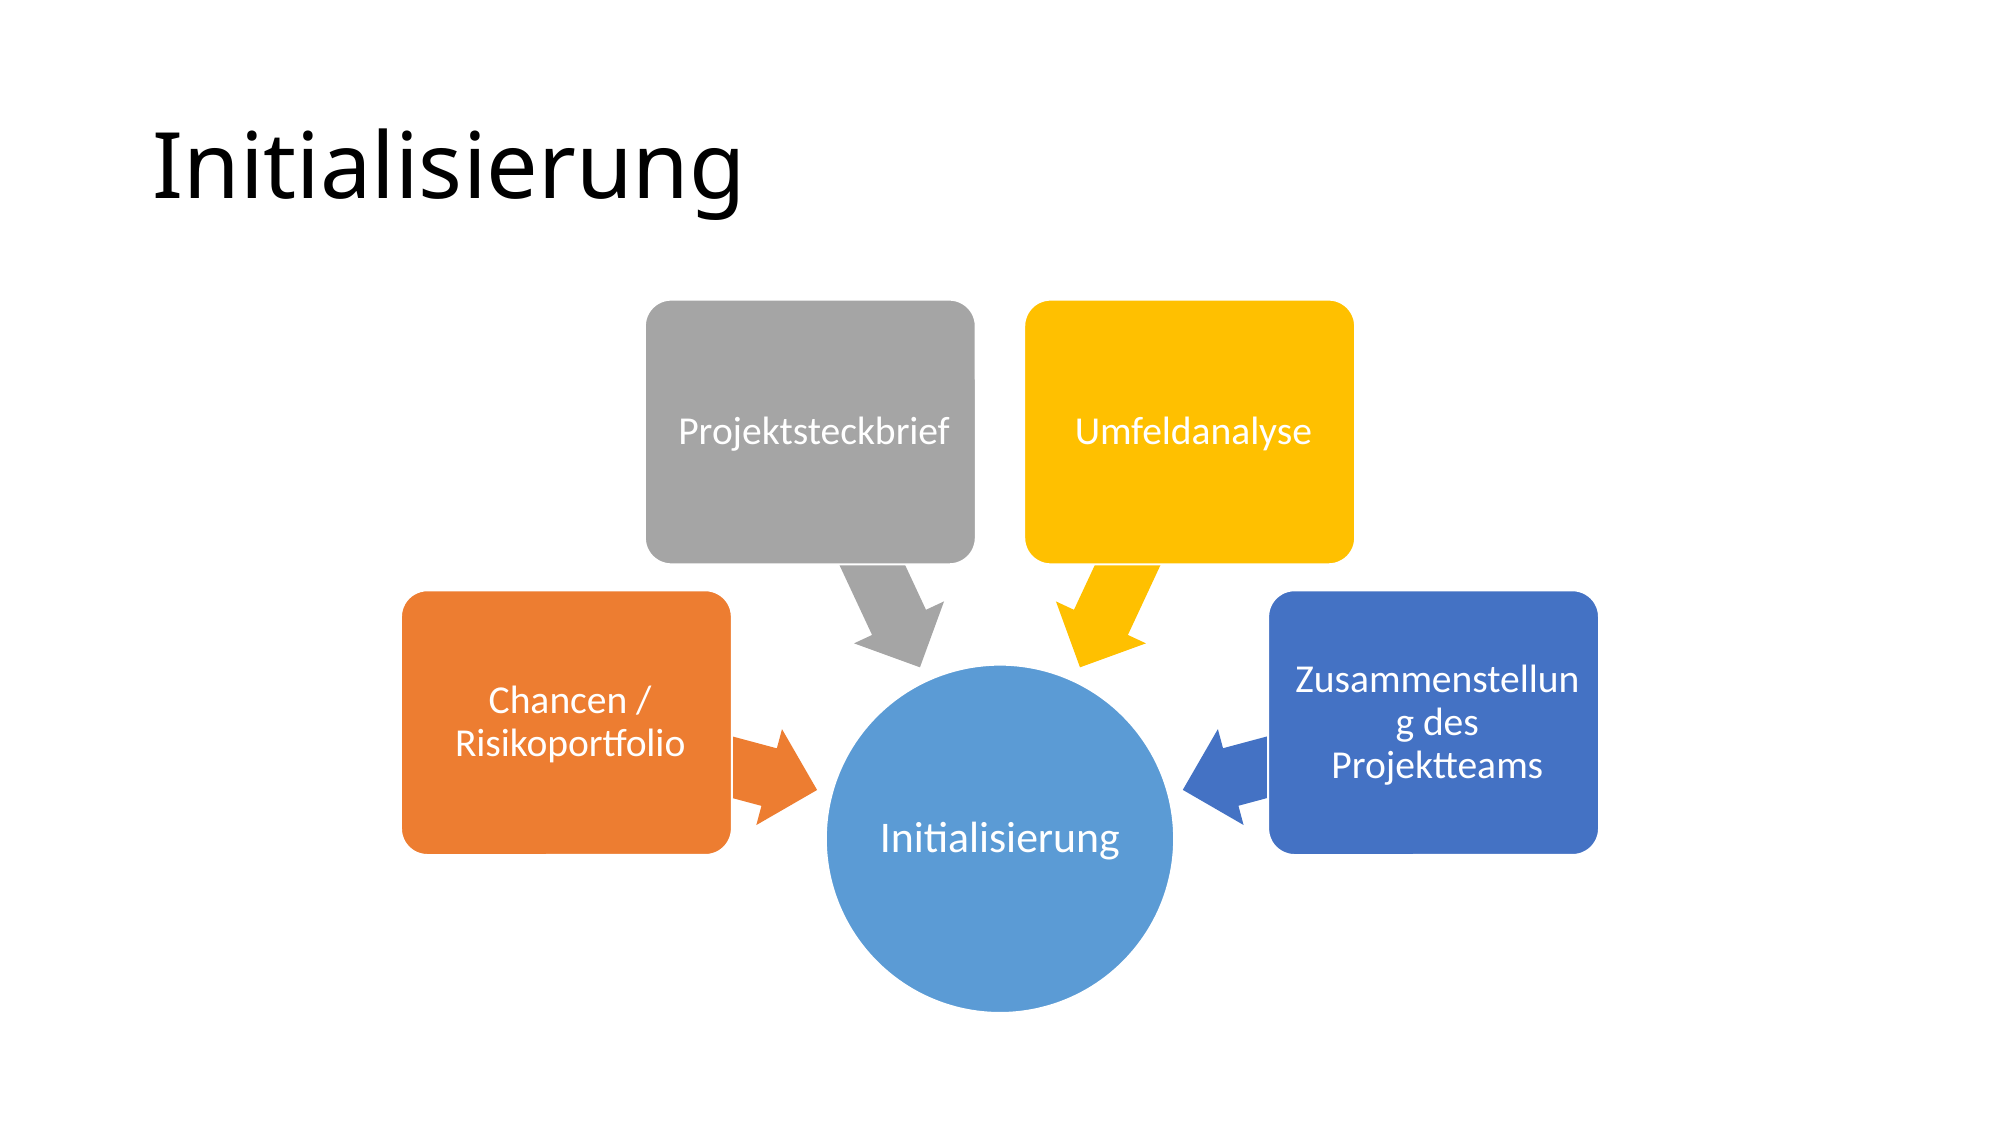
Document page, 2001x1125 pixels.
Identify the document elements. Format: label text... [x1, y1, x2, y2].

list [137, 299, 1863, 1014]
title Initialisierung [137, 59, 1863, 278]
